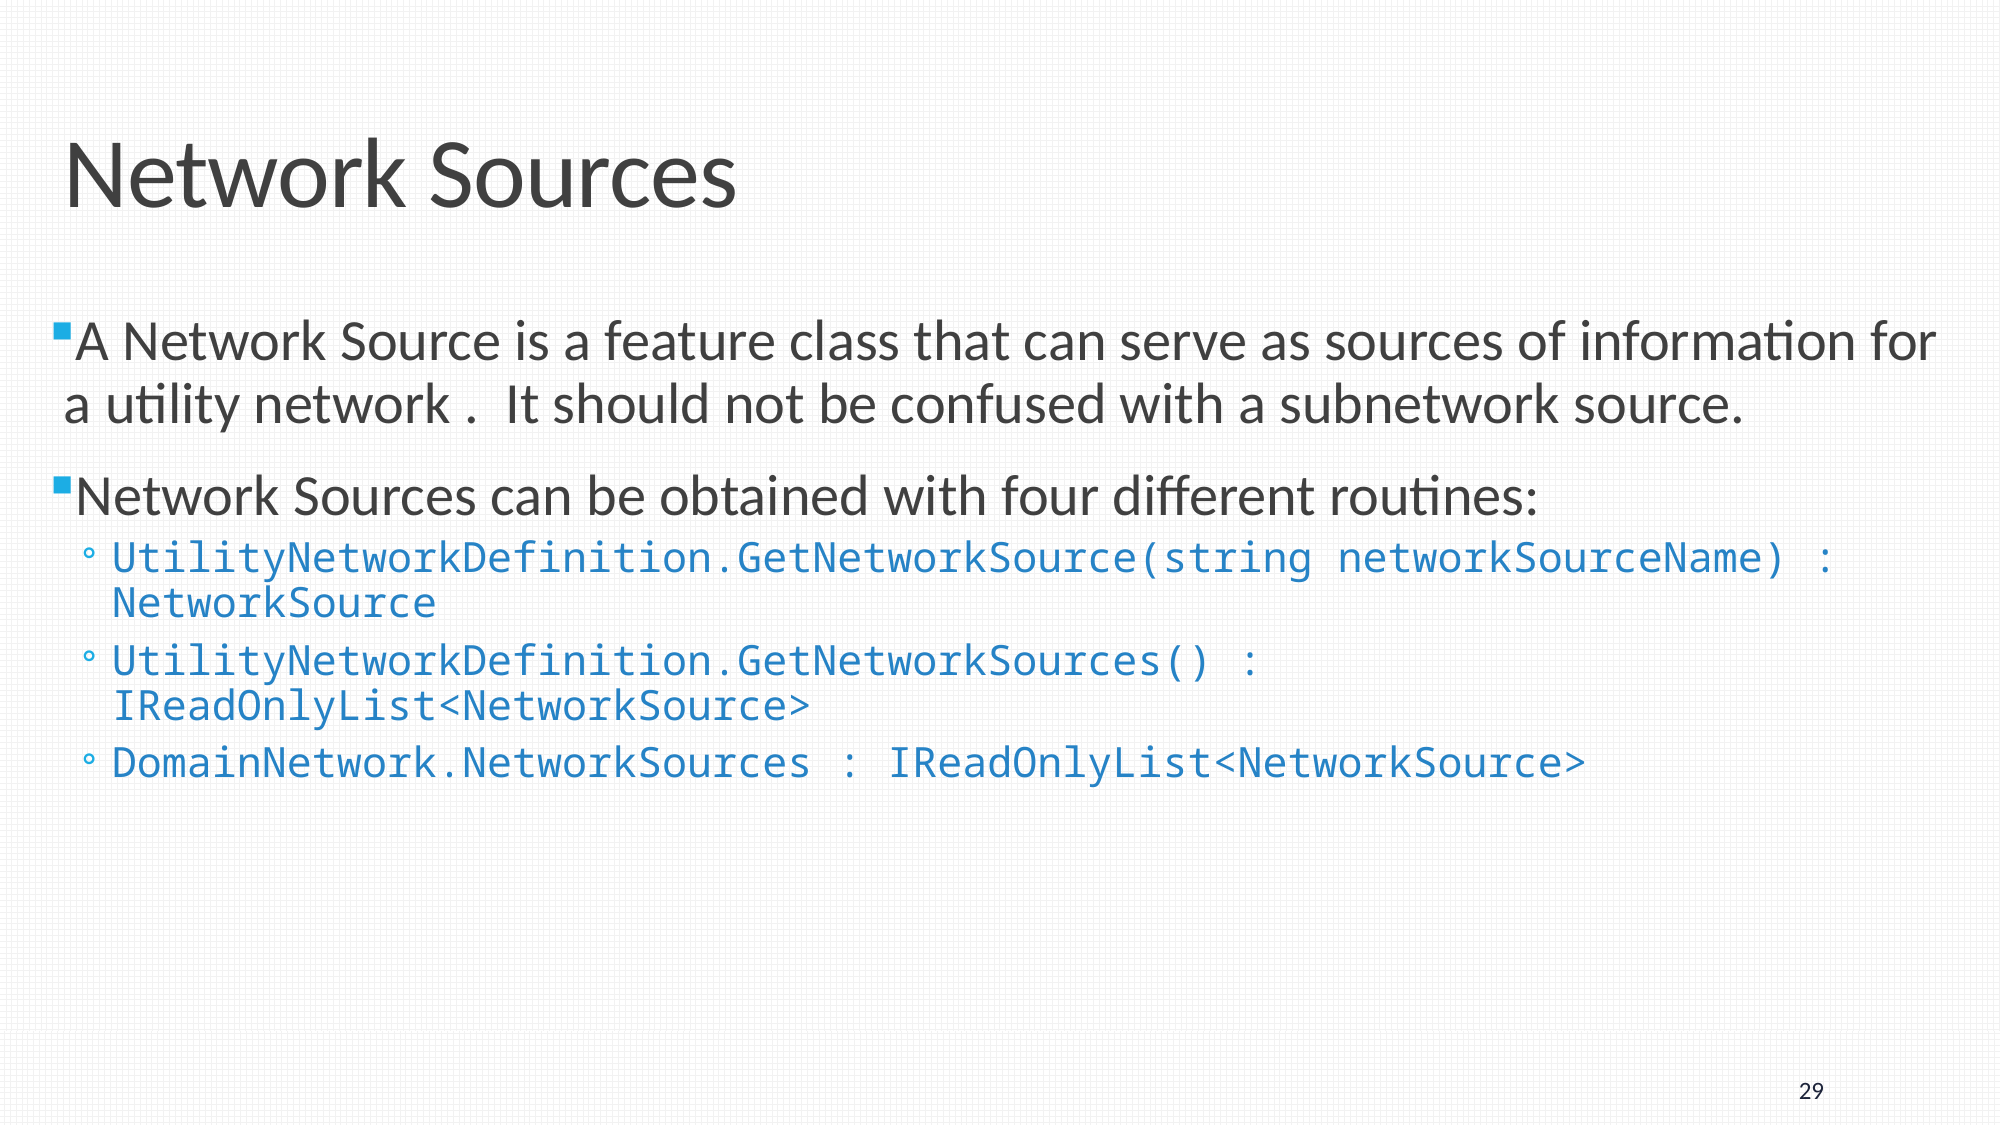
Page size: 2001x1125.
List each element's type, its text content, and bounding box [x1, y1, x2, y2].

title Network Sources [48, 47, 1952, 236]
slide_number 29 [1624, 1059, 1840, 1120]
list A Network Source is a feature class that can serve as sources of information for a utility network . It should not be confused with a subnetwork source. Network Sources can be obtained with four different routines: UtilityNetworkDefinition.GetNetworkSource(string networkSourceName) : NetworkSource UtilityNetworkDefinition.GetNetworkSources() : IReadOnlyList<NetworkSource> DomainNetwork.NetworkSources : IReadOnlyList<NetworkSource> [48, 302, 1950, 1051]
